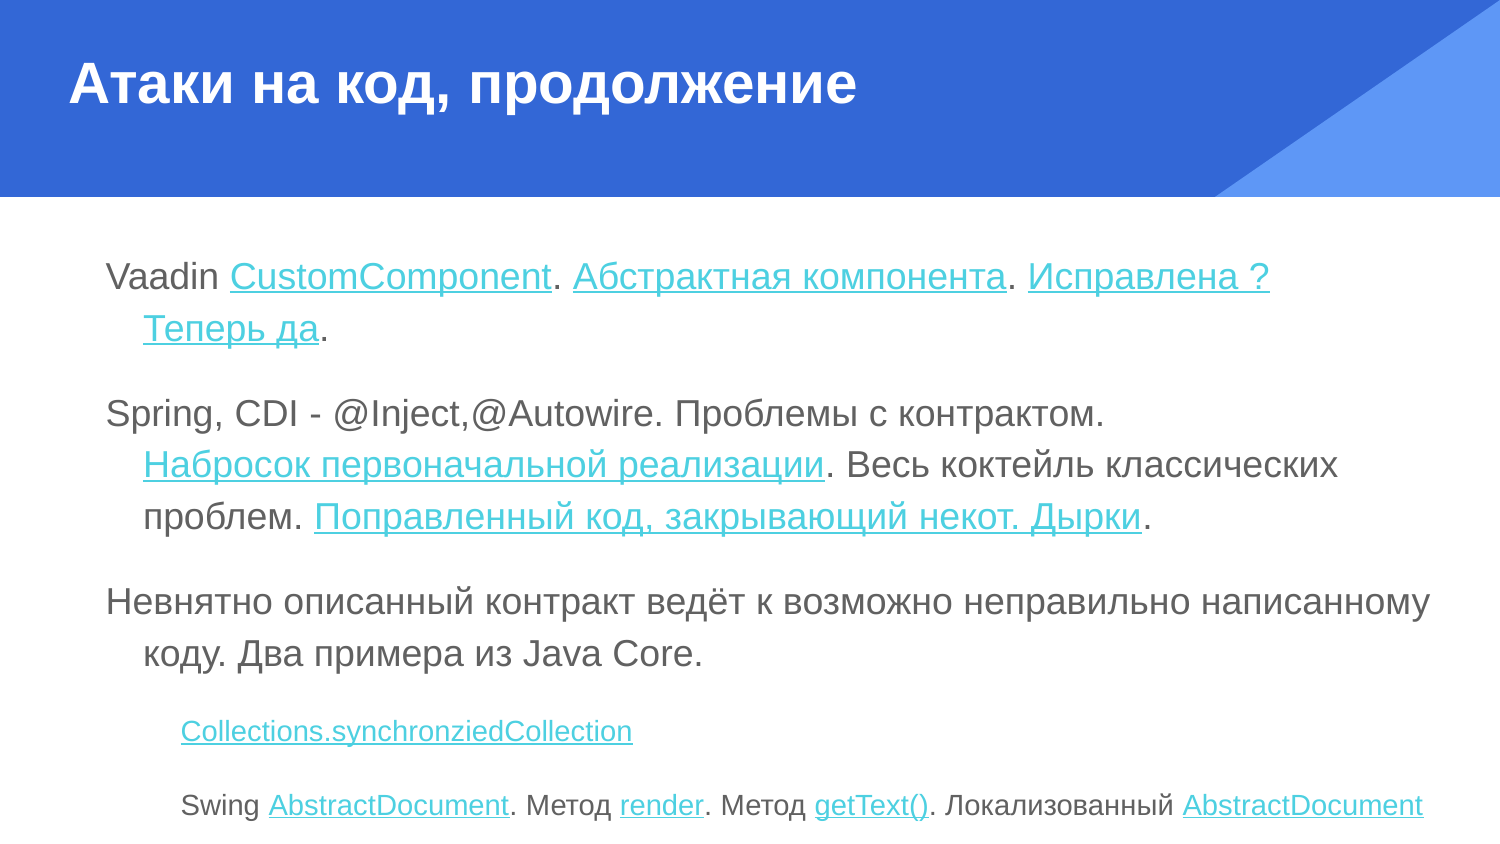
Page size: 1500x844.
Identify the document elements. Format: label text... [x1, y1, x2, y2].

title Атаки на код, продолжение [53, 24, 914, 131]
list Vaadin CustomComponent. Абстрактная компонента. Исправлена ? Теперь да. Spring, CDI - @Inject,@Autowire. Проблемы с контрактом. Набросок первоначальной реализации. Весь коктейль классических проблем. Поправленный код, закрывающий некот. Дырки. Невнятно описанный контракт ведёт к возможно неправильно написанному коду. Два примера из Java Core. Collections.synchronziedCollection Swing AbstractDocument. Метод render. Метод getText(). Локализованный AbstractDocument [53, 230, 1447, 759]
